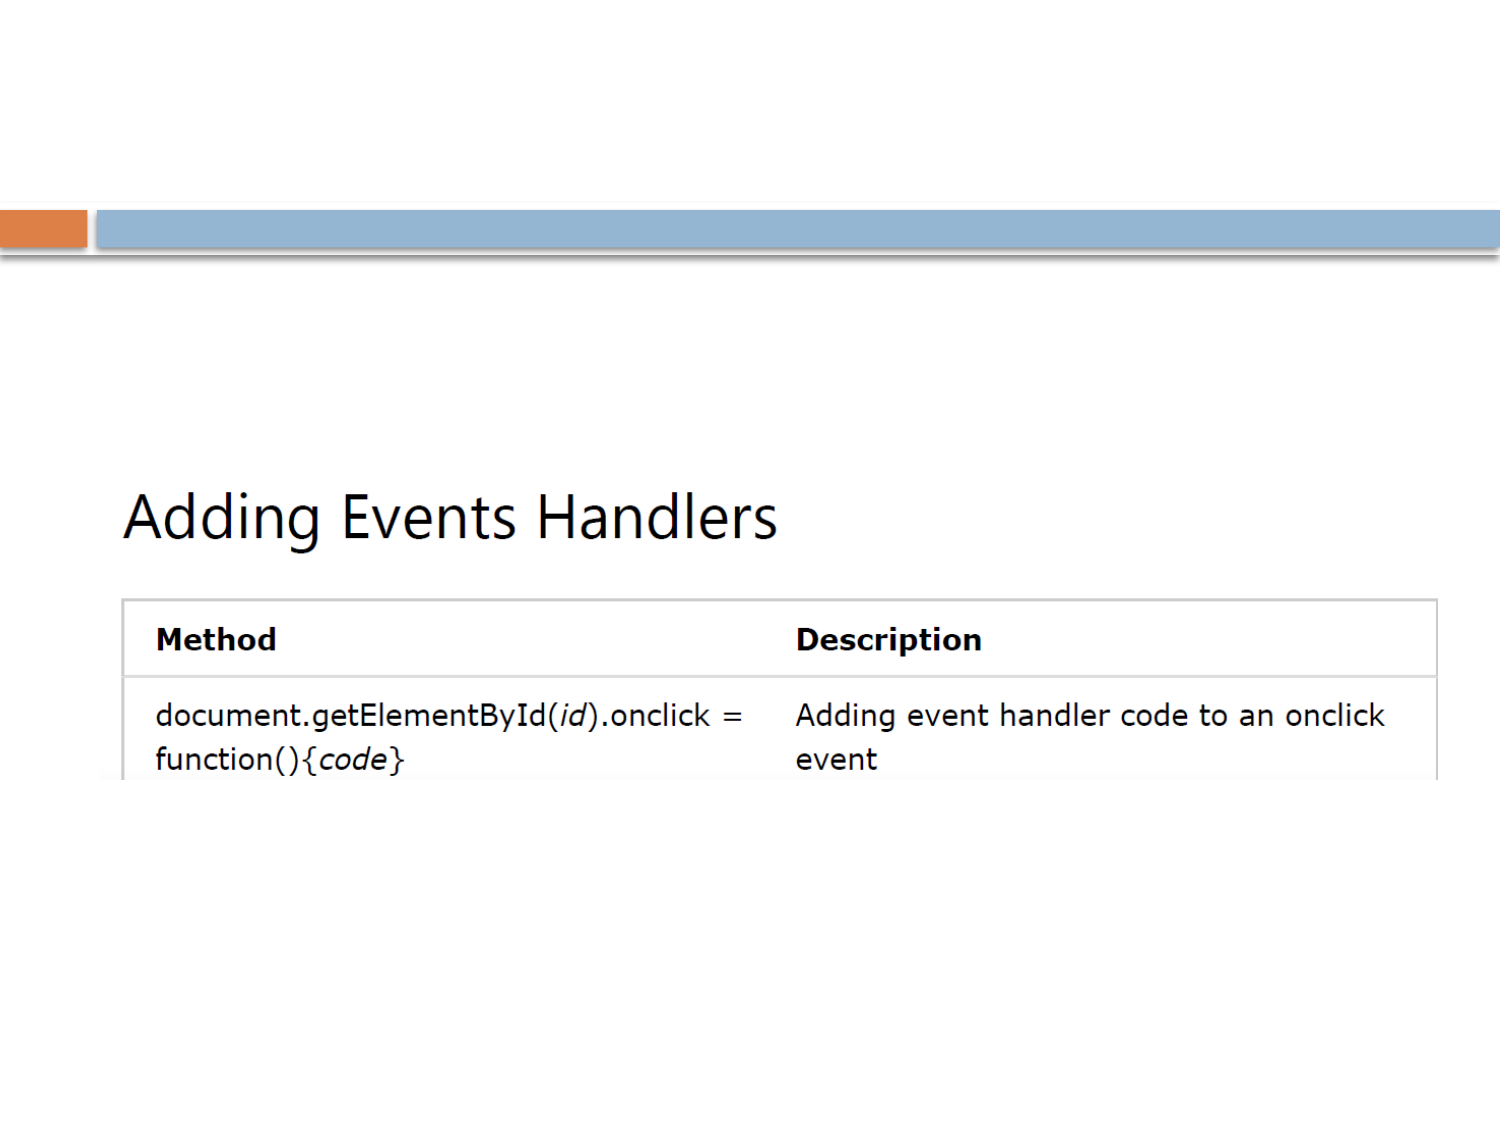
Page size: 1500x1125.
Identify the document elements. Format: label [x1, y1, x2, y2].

list [100, 482, 1439, 780]
